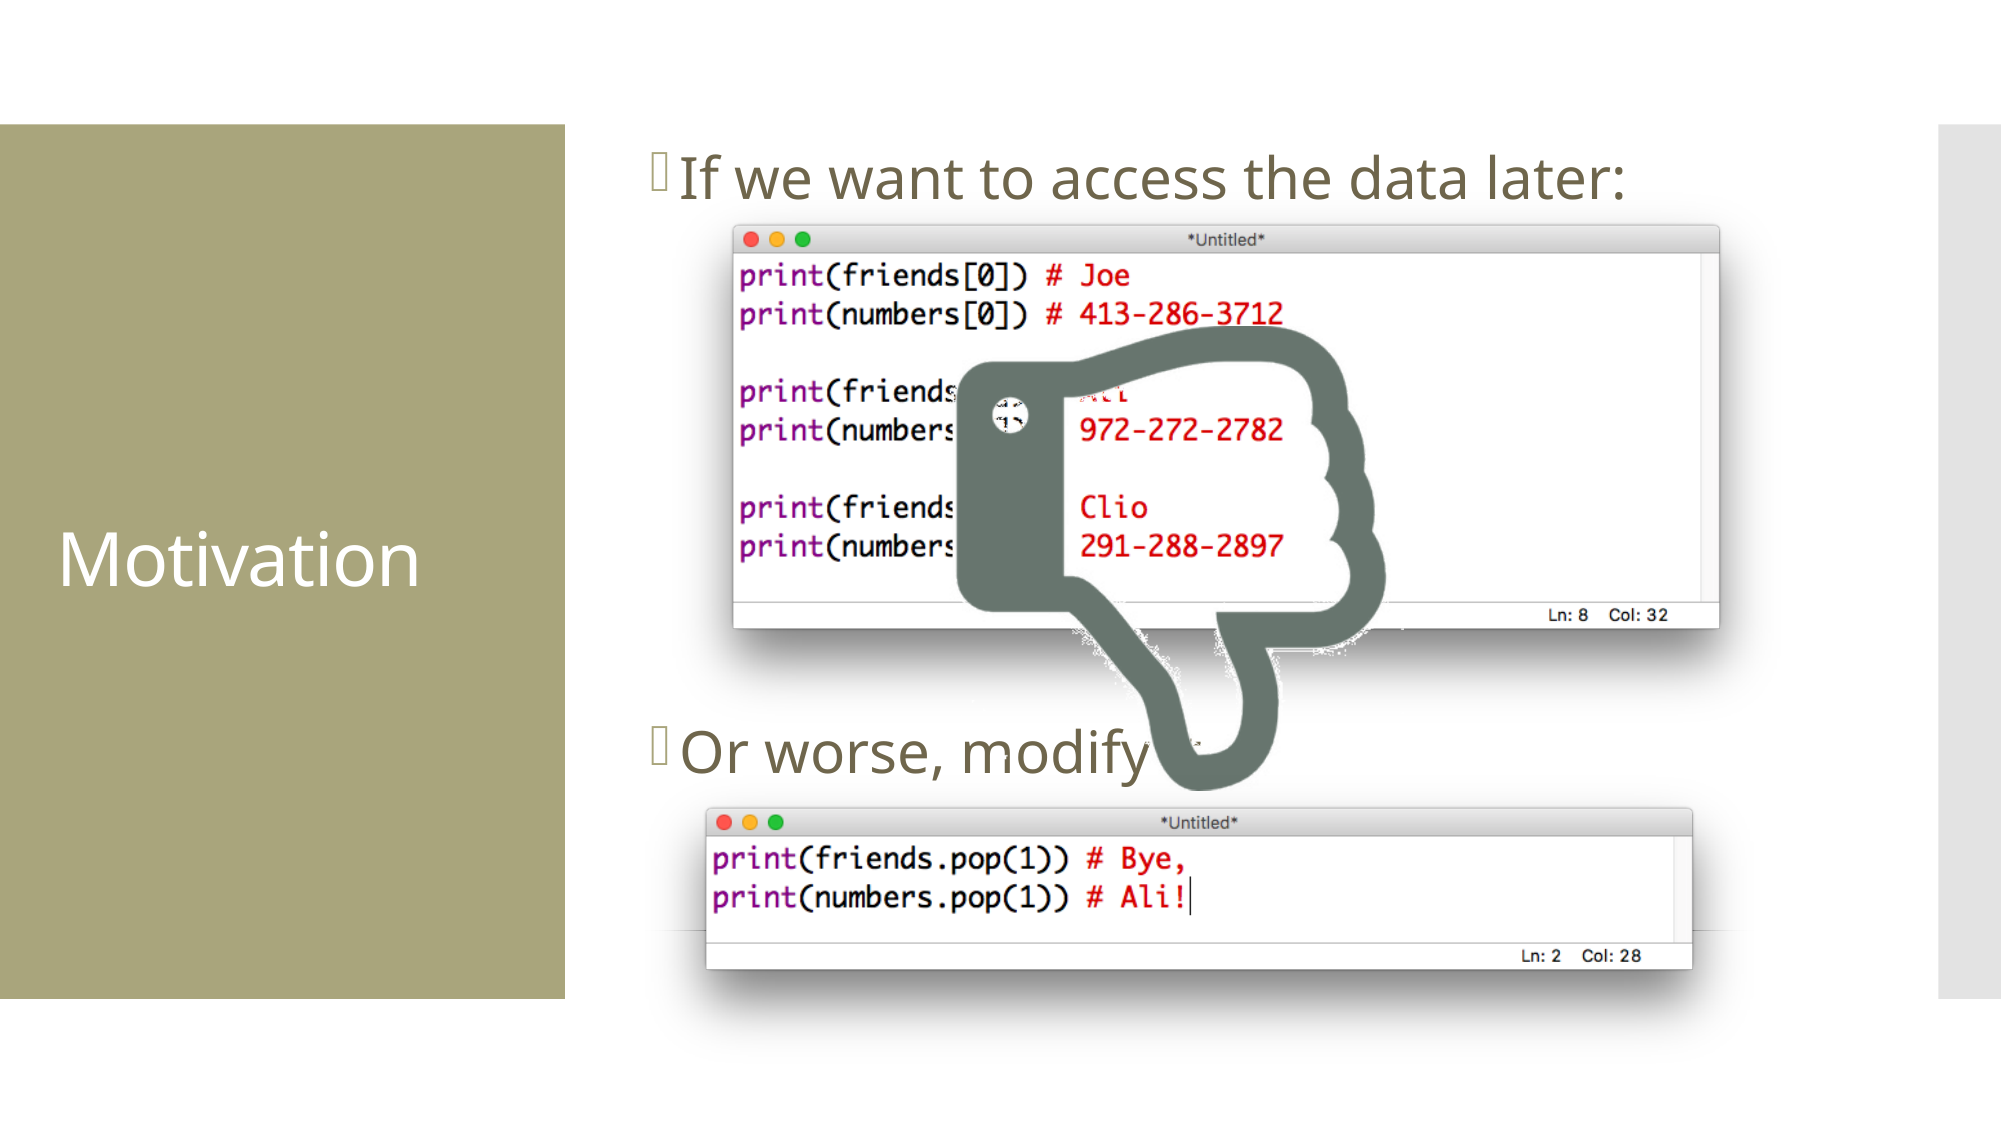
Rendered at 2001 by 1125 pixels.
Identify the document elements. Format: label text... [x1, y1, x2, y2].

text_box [634, 767, 1765, 1073]
list If we want to access the data later: Or worse, modify it… [634, 141, 1835, 982]
picture [939, 326, 1405, 767]
title Motivation [41, 184, 525, 940]
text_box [661, 184, 1792, 732]
